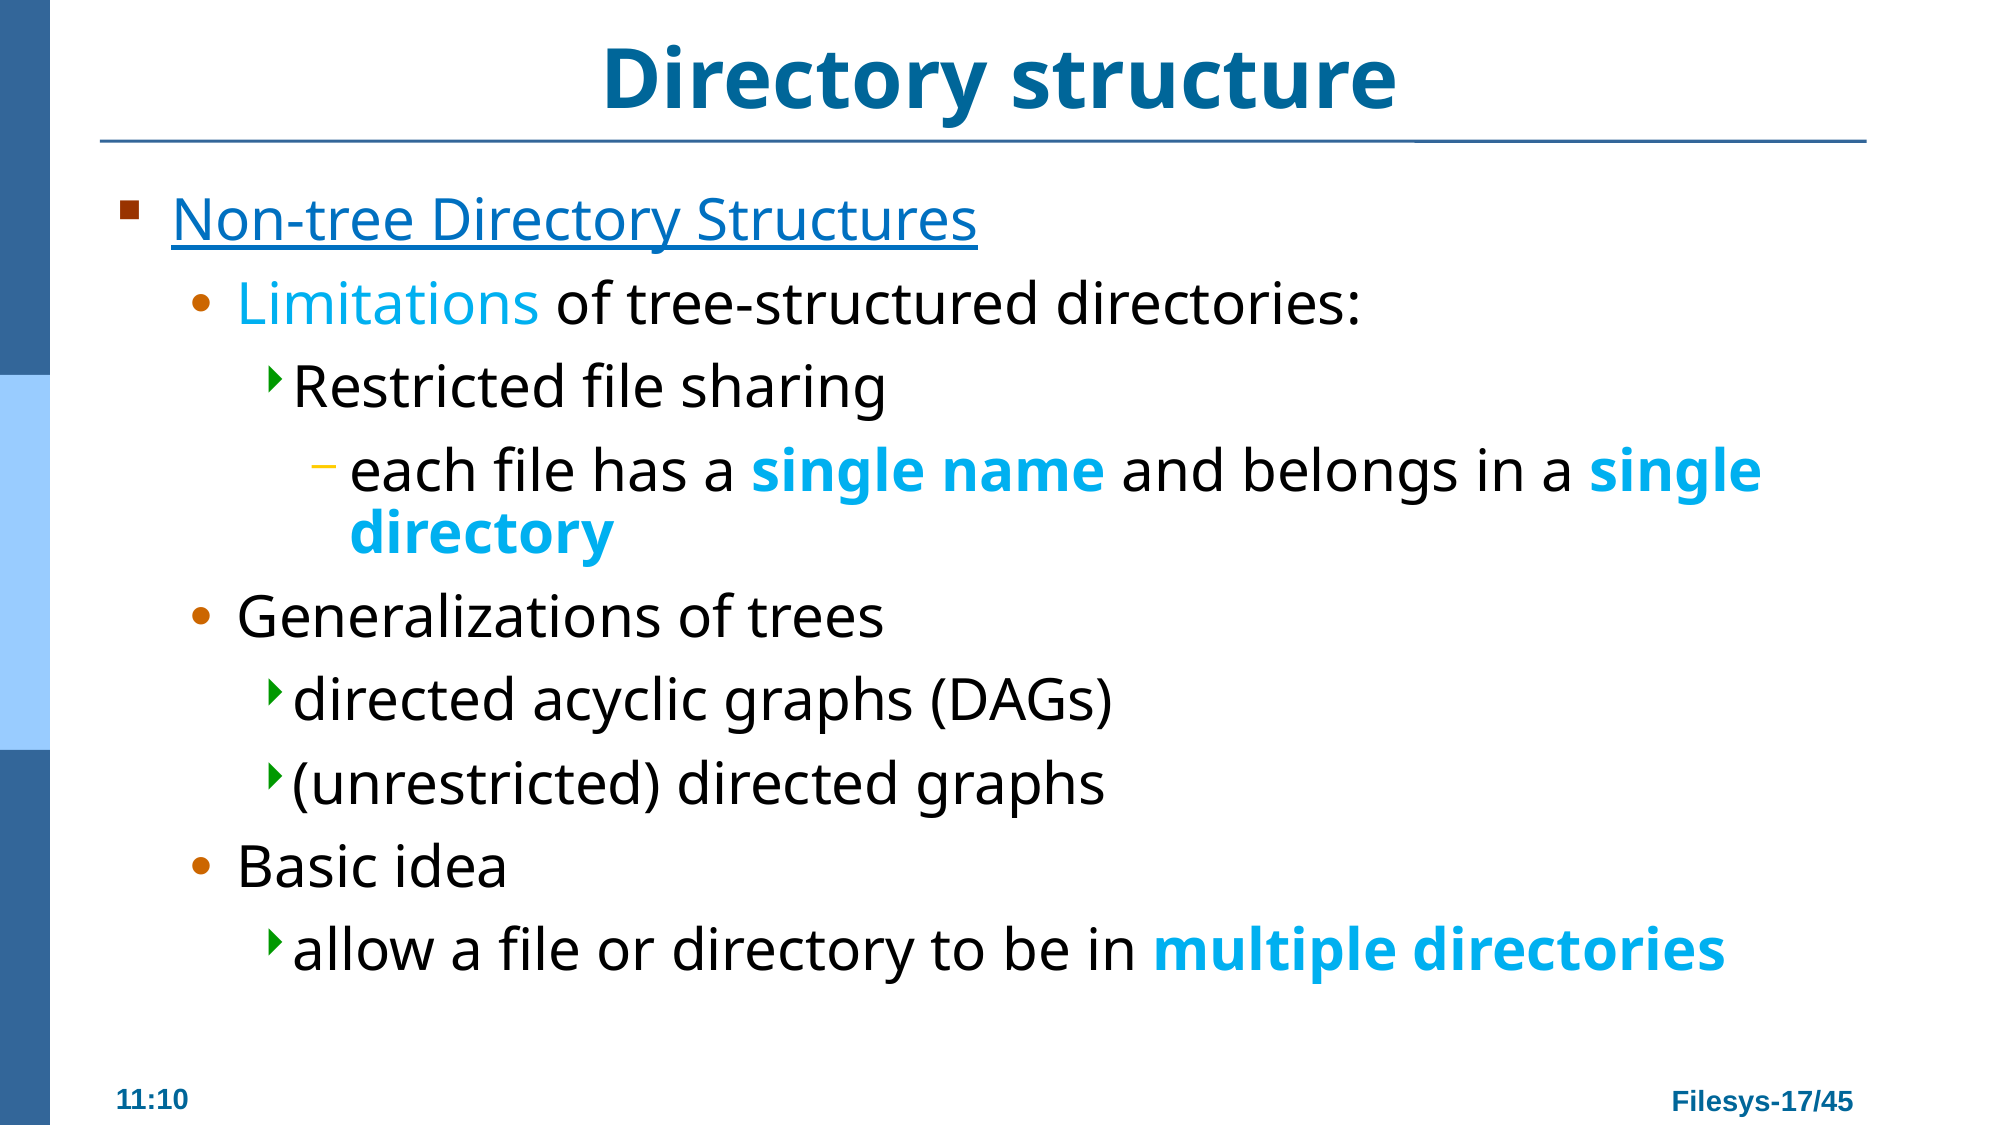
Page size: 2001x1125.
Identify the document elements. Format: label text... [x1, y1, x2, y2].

title Directory structure [99, 38, 1900, 133]
list Non-tree Directory Structures Limitations of tree-structured directories: Restricted file sharing each file has a single name and belongs in a single directory Generalizations of trees directed acyclic graphs (DAGs) (unrestricted) directed graphs Basic idea allow a file or directory to be in multiple directories [99, 183, 1900, 942]
